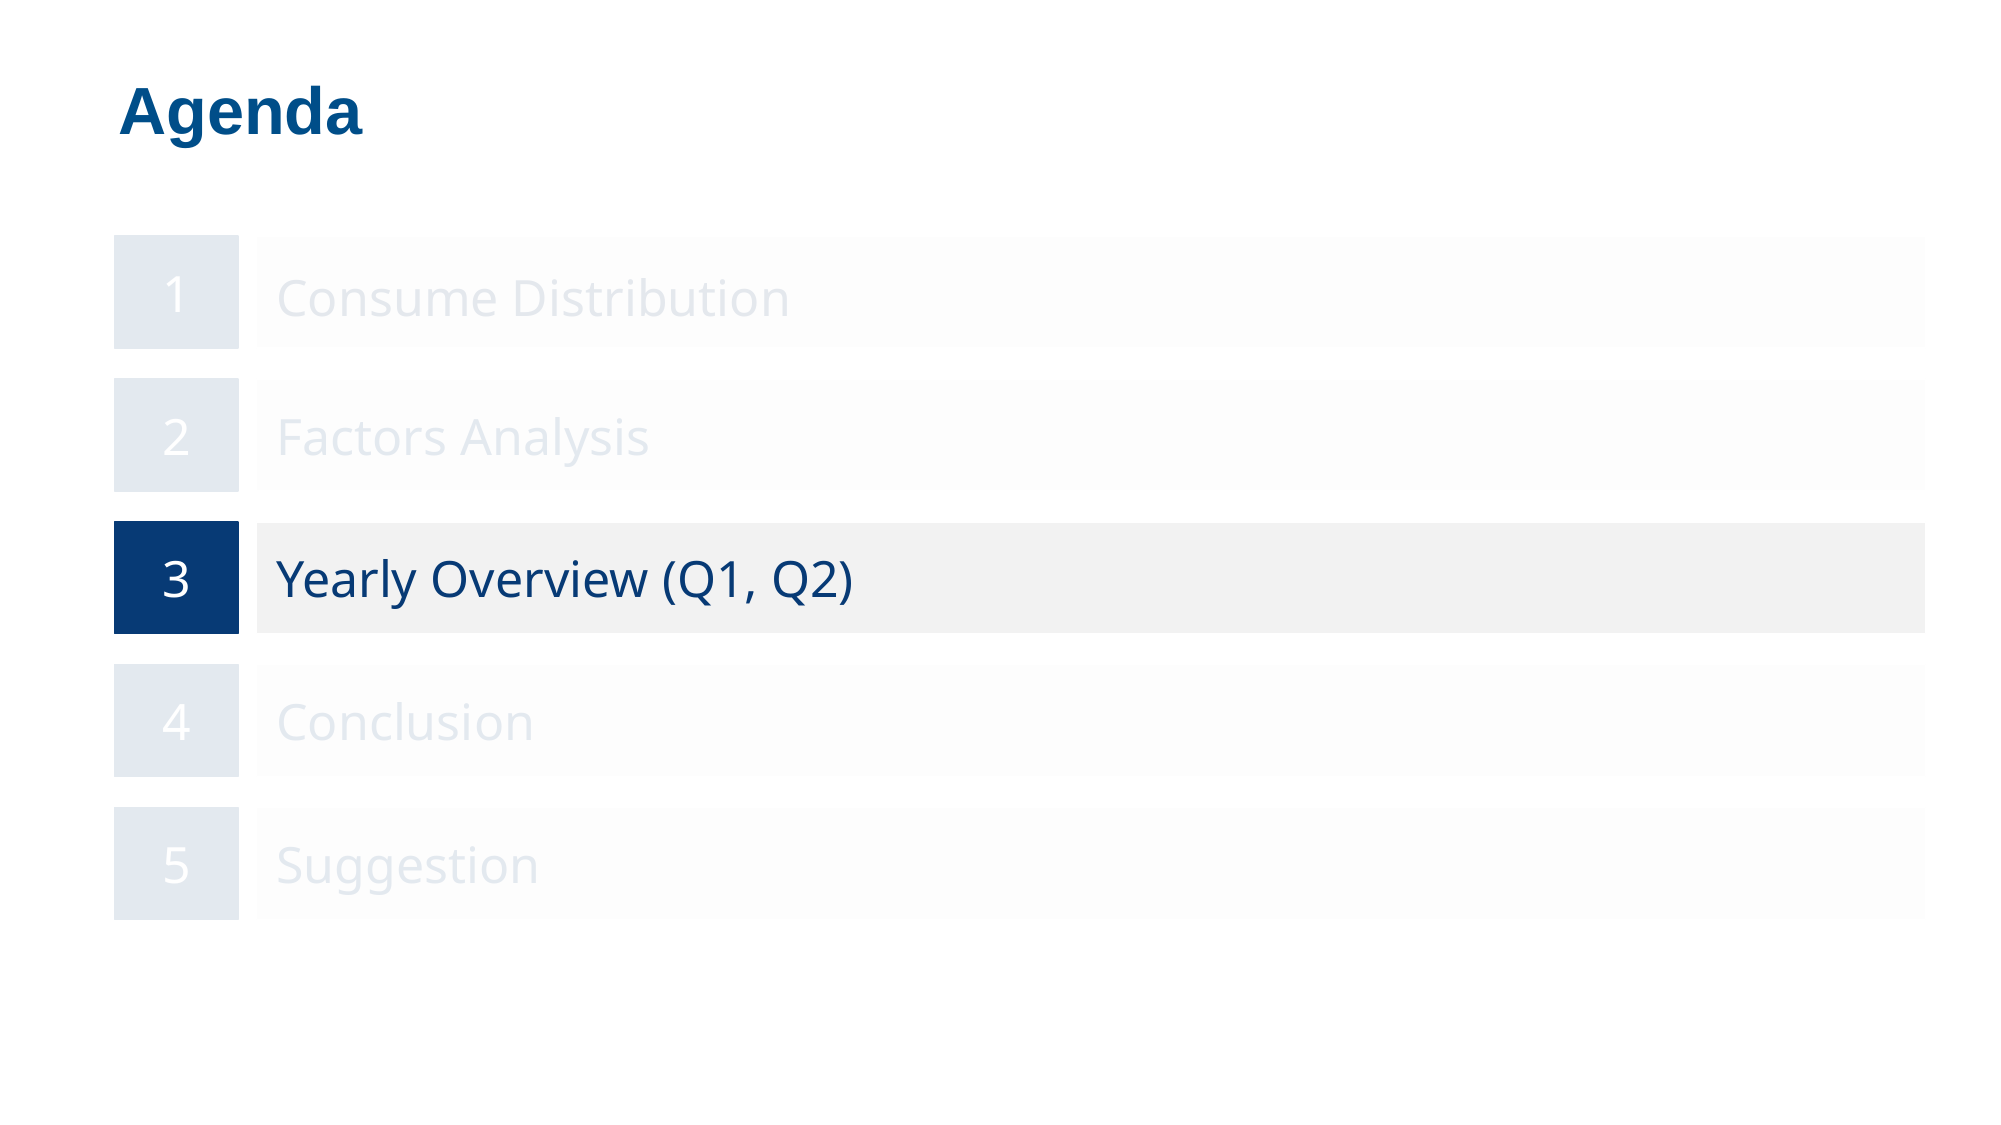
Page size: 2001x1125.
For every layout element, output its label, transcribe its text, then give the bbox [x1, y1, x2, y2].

text_box [91, 228, 1930, 496]
text_box 3 [114, 521, 238, 634]
text_box [91, 660, 1930, 1038]
text_box Yearly Overview (Q1, Q2) [256, 521, 1926, 634]
text_box Agenda [106, 70, 1945, 160]
